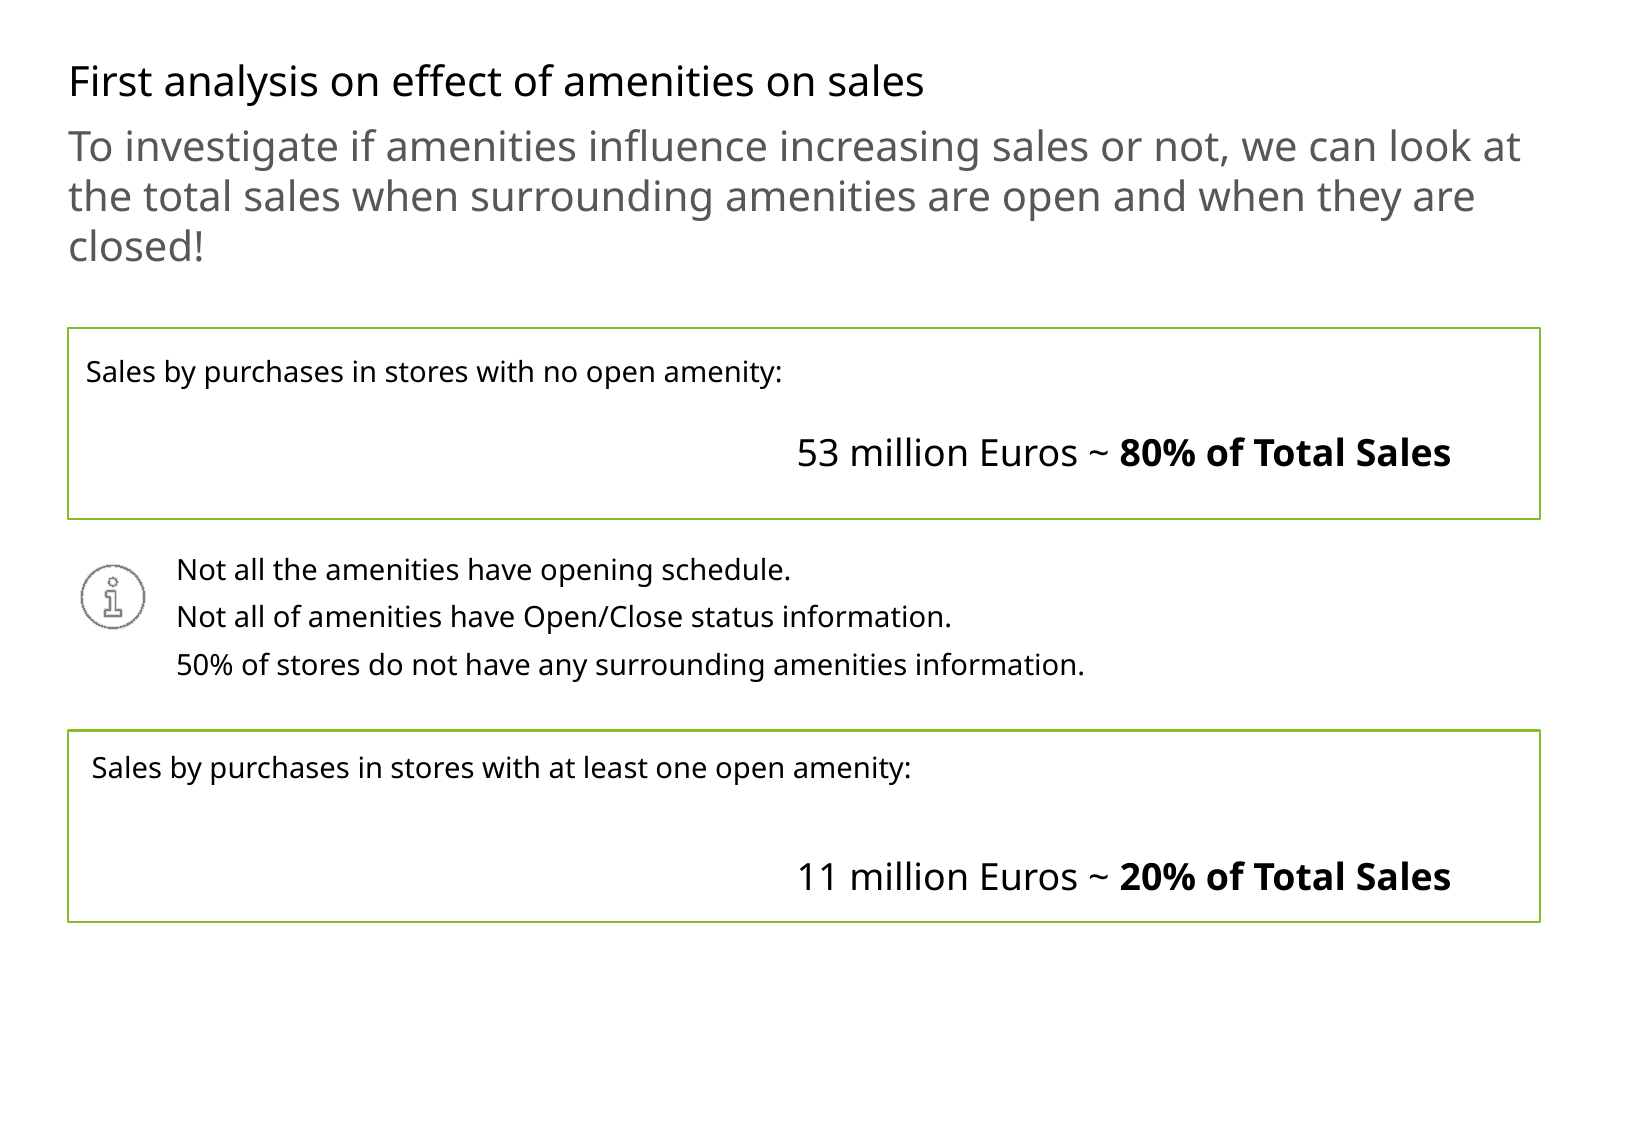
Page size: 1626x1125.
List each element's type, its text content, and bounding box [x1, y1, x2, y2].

list To investigate if amenities influence increasing sales or not, we can look at the total sales when surrounding amenities are open and when they are closed! [68, 119, 1557, 219]
text_box Not all the amenities have opening schedule. Not all of amenities have Open/Close status information. 50% of stores do not have any surrounding amenities information. [176, 551, 1391, 682]
title First analysis on effect of amenities on sales [68, 54, 1557, 106]
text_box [80, 563, 146, 630]
text_box [66, 326, 1542, 521]
text_box [66, 728, 1542, 924]
